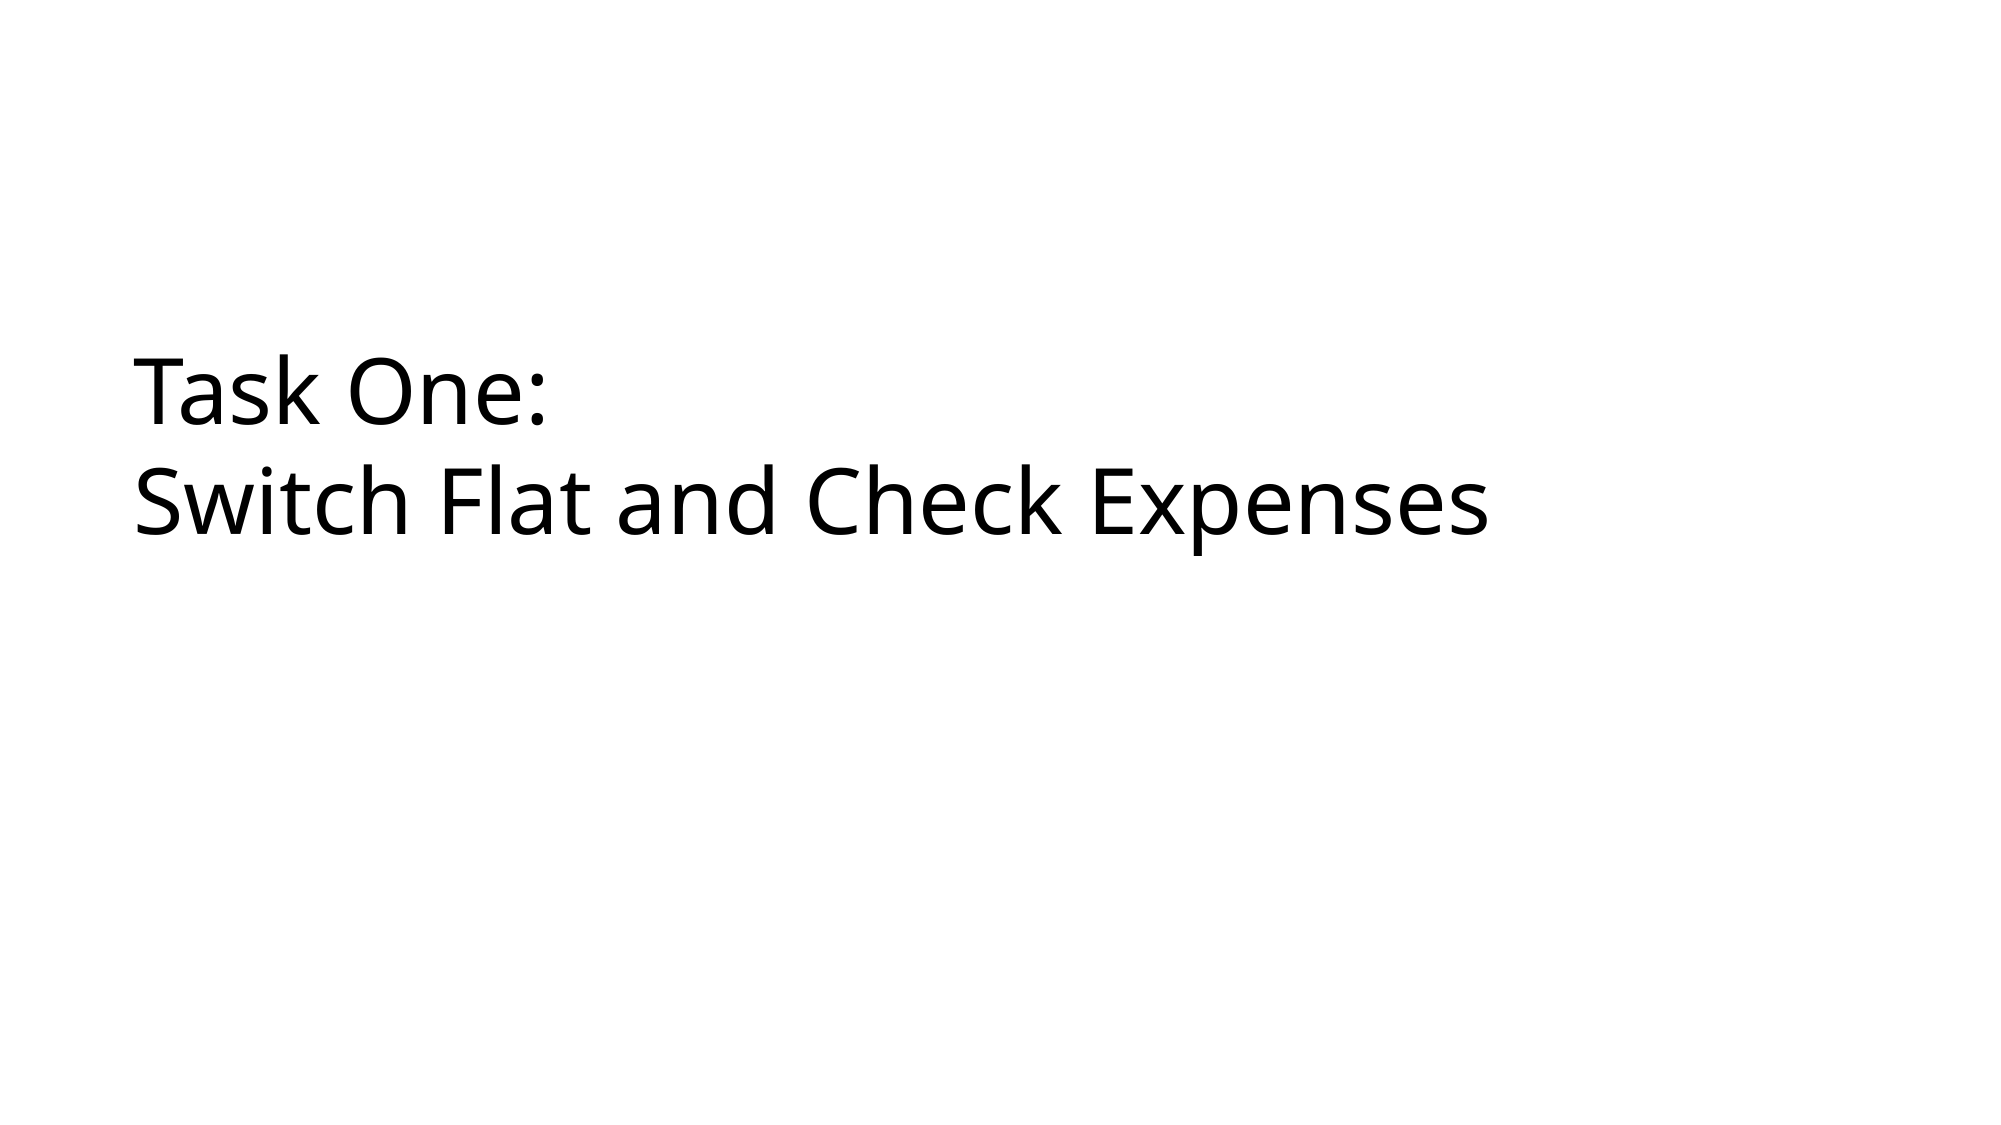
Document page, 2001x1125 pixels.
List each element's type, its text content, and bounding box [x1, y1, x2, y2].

text_box Task One: Switch Flat and Check Expenses [118, 325, 1508, 560]
